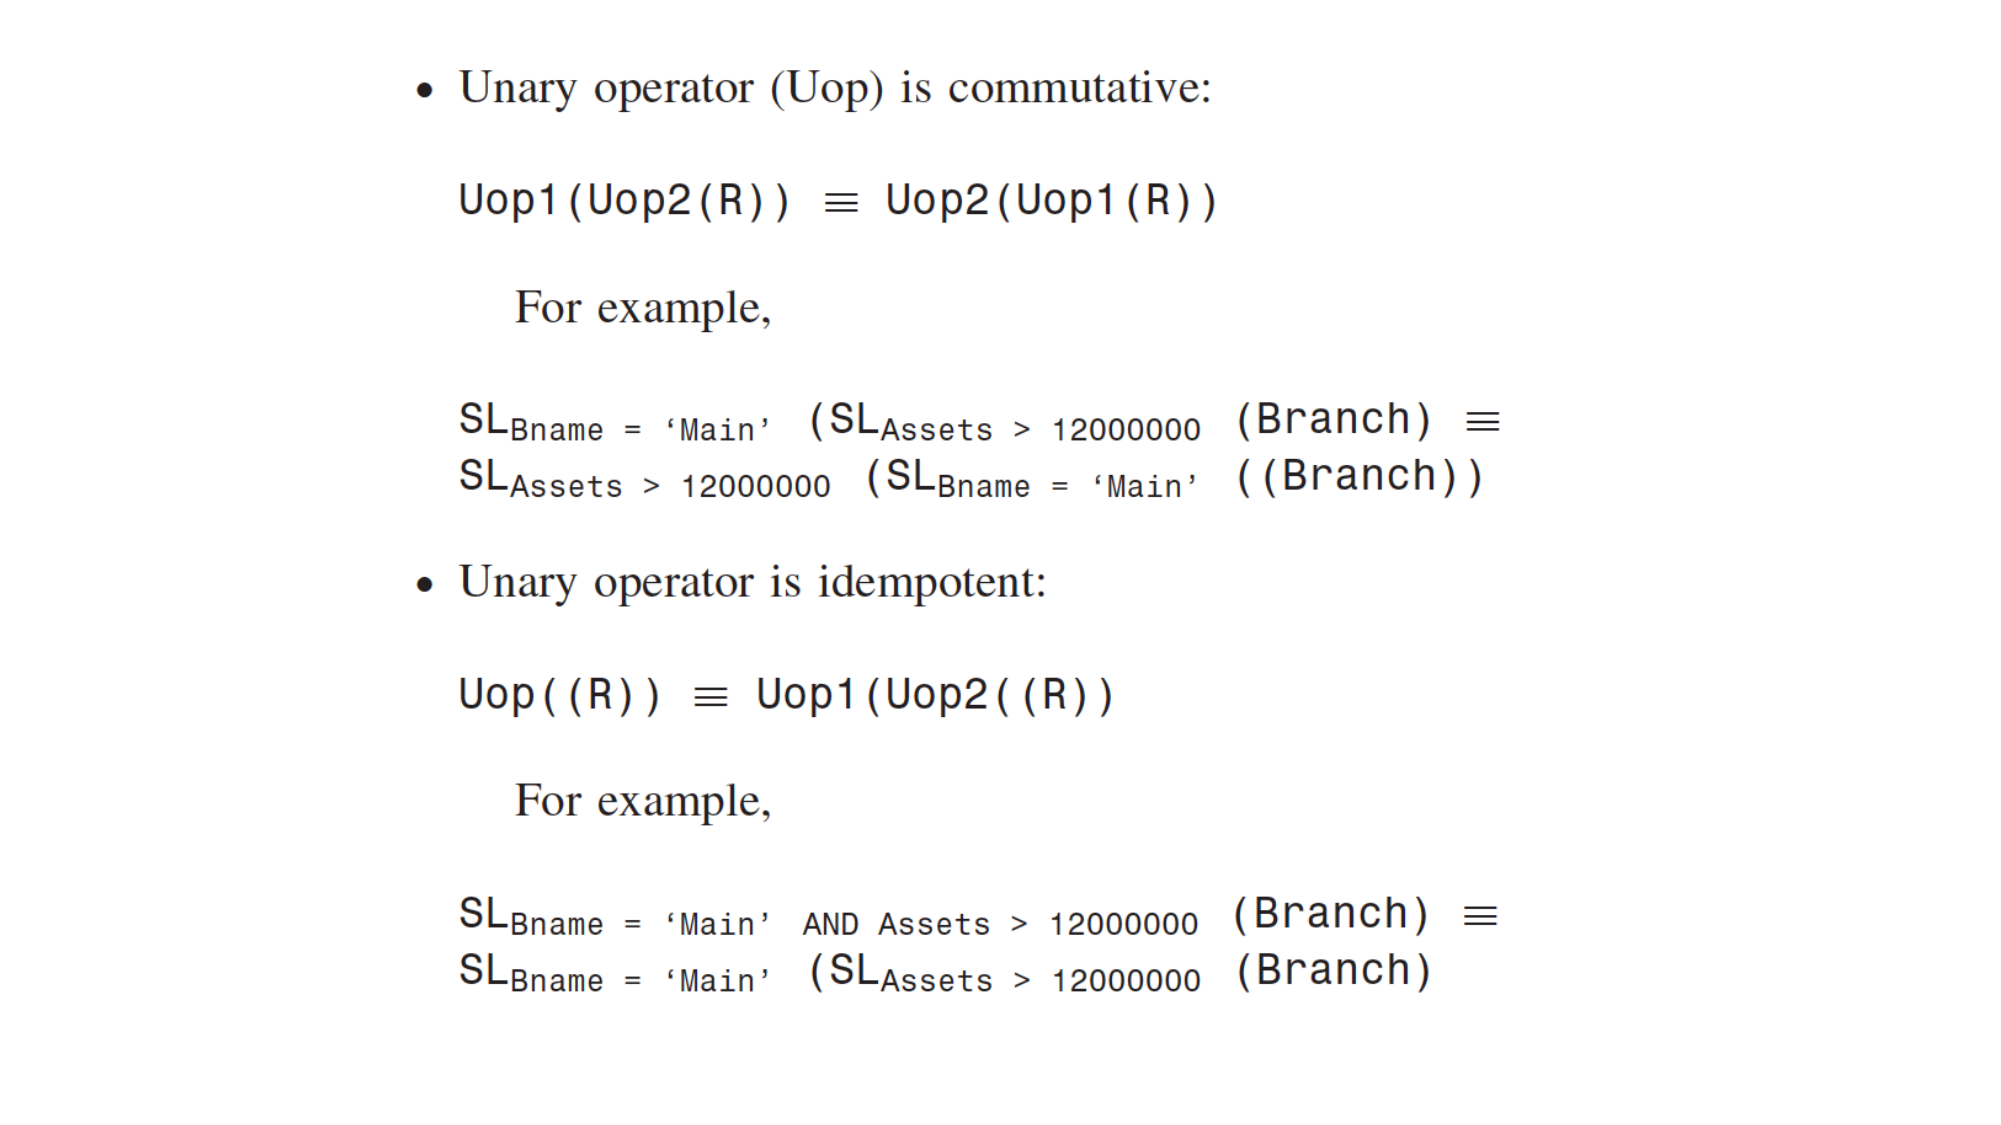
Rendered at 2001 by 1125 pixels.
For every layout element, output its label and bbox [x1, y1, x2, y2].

picture [403, 47, 1553, 1021]
